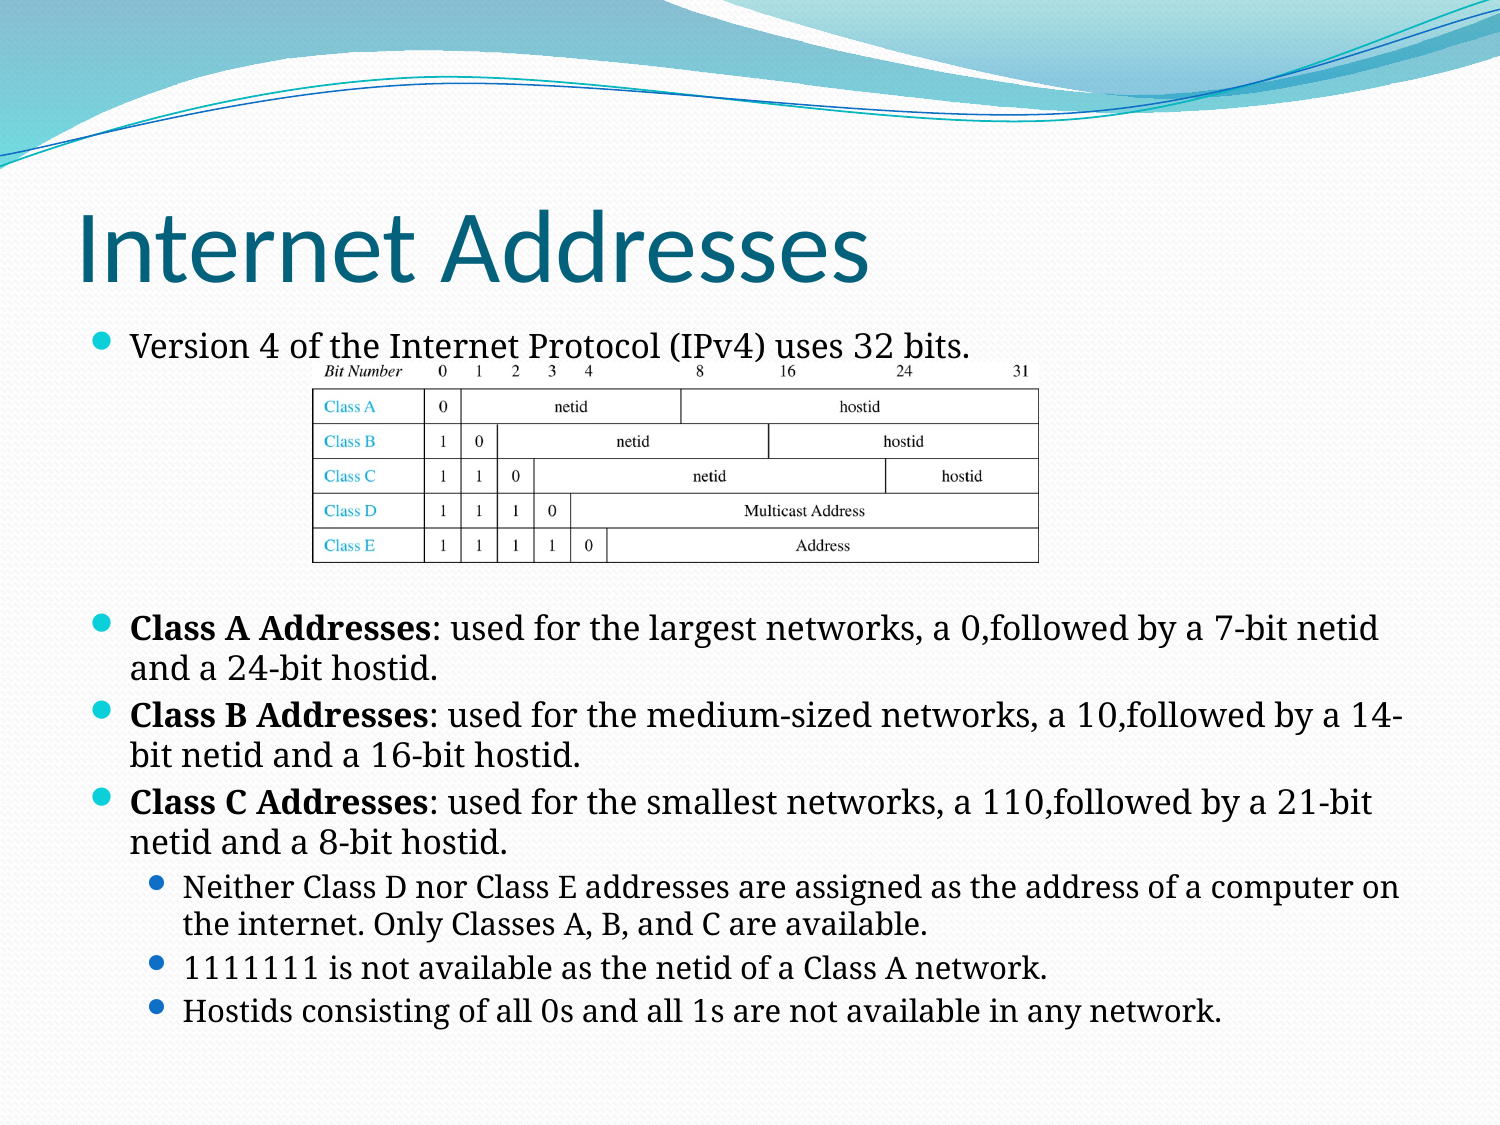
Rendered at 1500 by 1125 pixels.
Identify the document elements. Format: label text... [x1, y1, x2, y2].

list Version 4 of the Internet Protocol (IPv4) uses 32 bits. Class A Addresses: used for the largest networks, a 0,followed by a 7-bit netid and a 24-bit hostid. Class B Addresses: used for the medium-sized networks, a 10,followed by a 14-bit netid and a 16-bit hostid. Class C Addresses: used for the smallest networks, a 110,followed by a 21-bit netid and a 8-bit hostid. Neither Class D nor Class E addresses are assigned as the address of a computer on the internet. Only Classes A, B, and C are available. 1111111 is not available as the netid of a Class A network. Hostids consisting of all 0s and all 1s are not available in any network. [75, 317, 1425, 1038]
picture [312, 362, 1039, 563]
title Internet Addresses [75, 115, 1425, 303]
